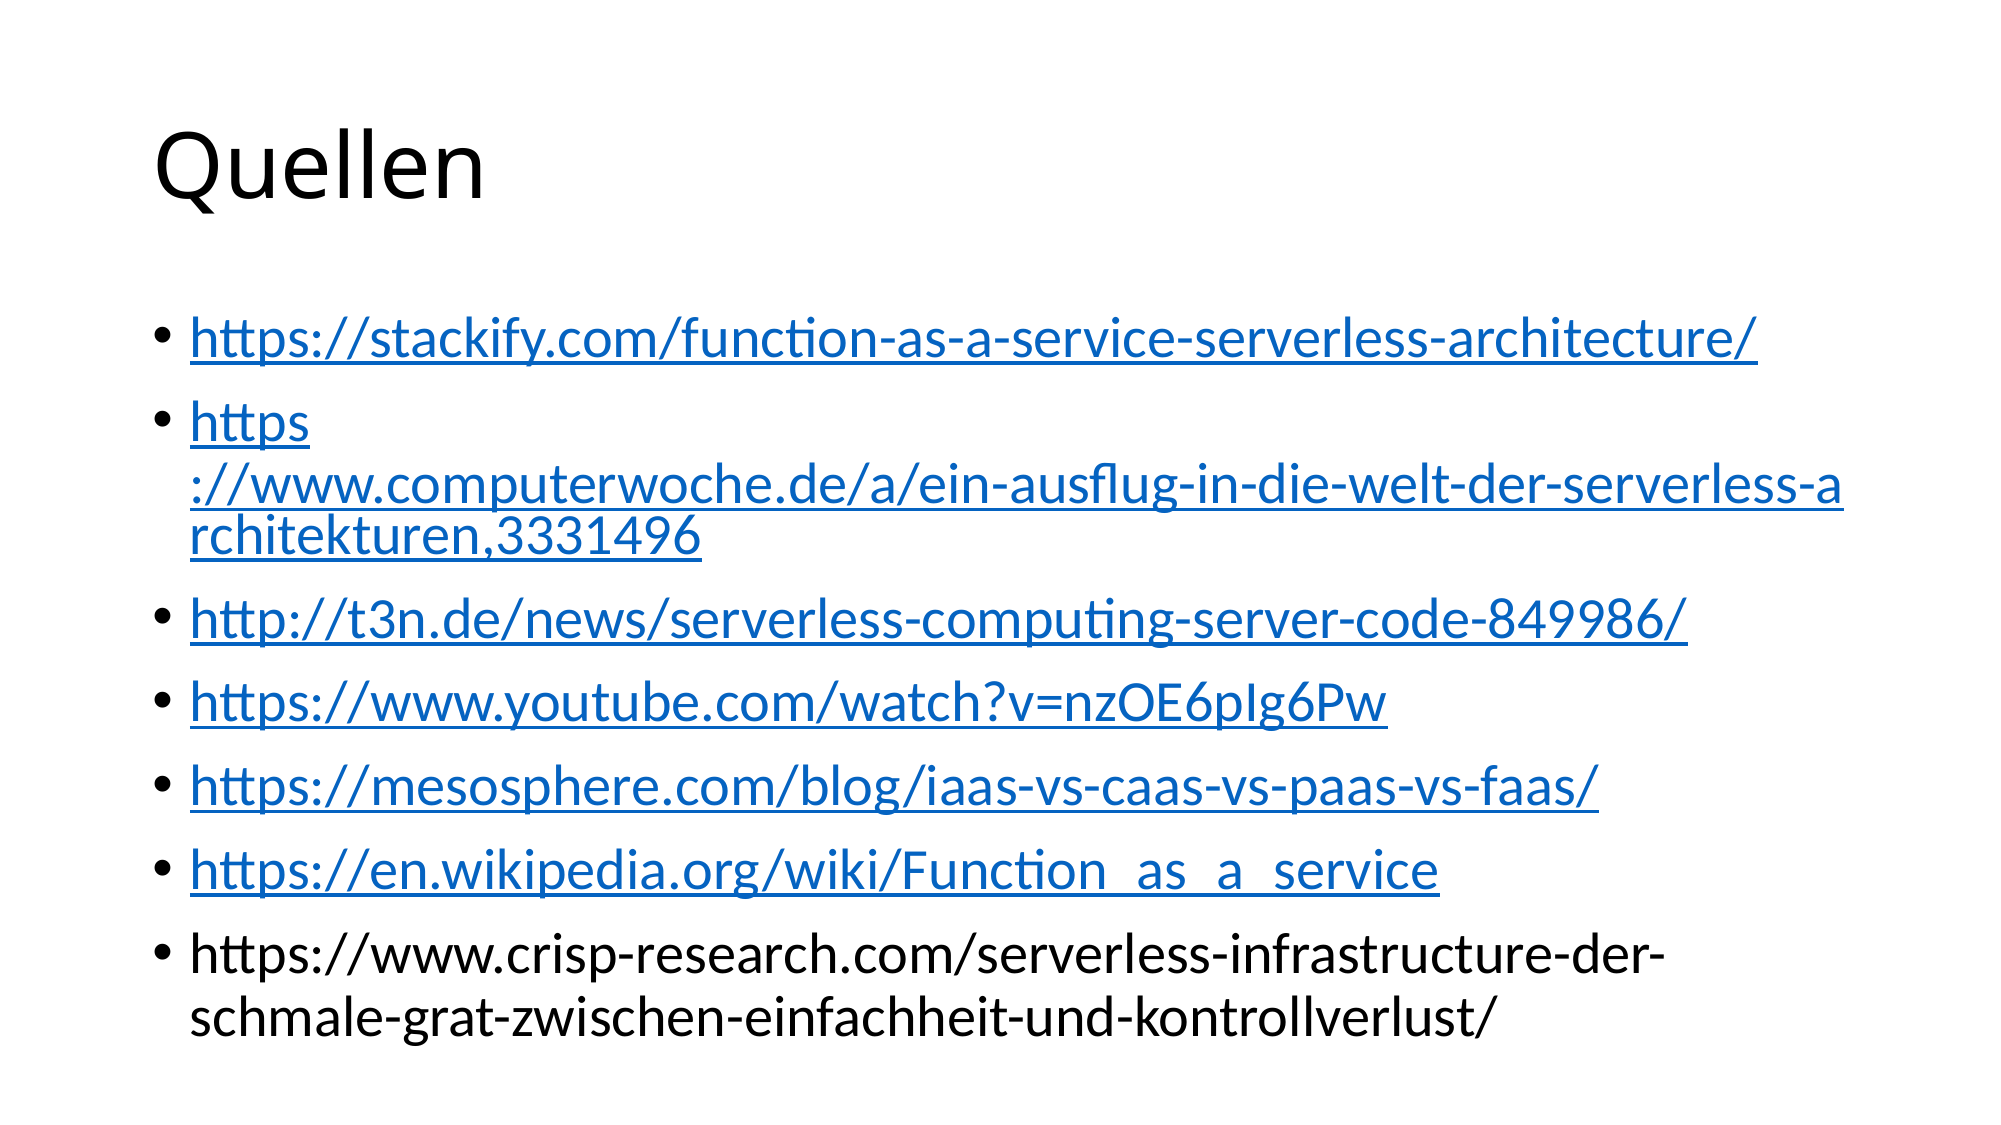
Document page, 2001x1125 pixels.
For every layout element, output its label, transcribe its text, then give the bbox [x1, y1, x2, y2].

list https://stackify.com/function-as-a-service-serverless-architecture/ https://www.computerwoche.de/a/ein-ausflug-in-die-welt-der-serverless-architekturen,3331496 http://t3n.de/news/serverless-computing-server-code-849986/ https://www.youtube.com/watch?v=nzOE6pIg6Pw https://mesosphere.com/blog/iaas-vs-caas-vs-paas-vs-faas/ https://en.wikipedia.org/wiki/Function_as_a_service https://www.crisp-research.com/serverless-infrastructure-der-schmale-grat-zwischen-einfachheit-und-kontrollverlust/ [137, 299, 1863, 1014]
title Quellen [137, 59, 1863, 278]
